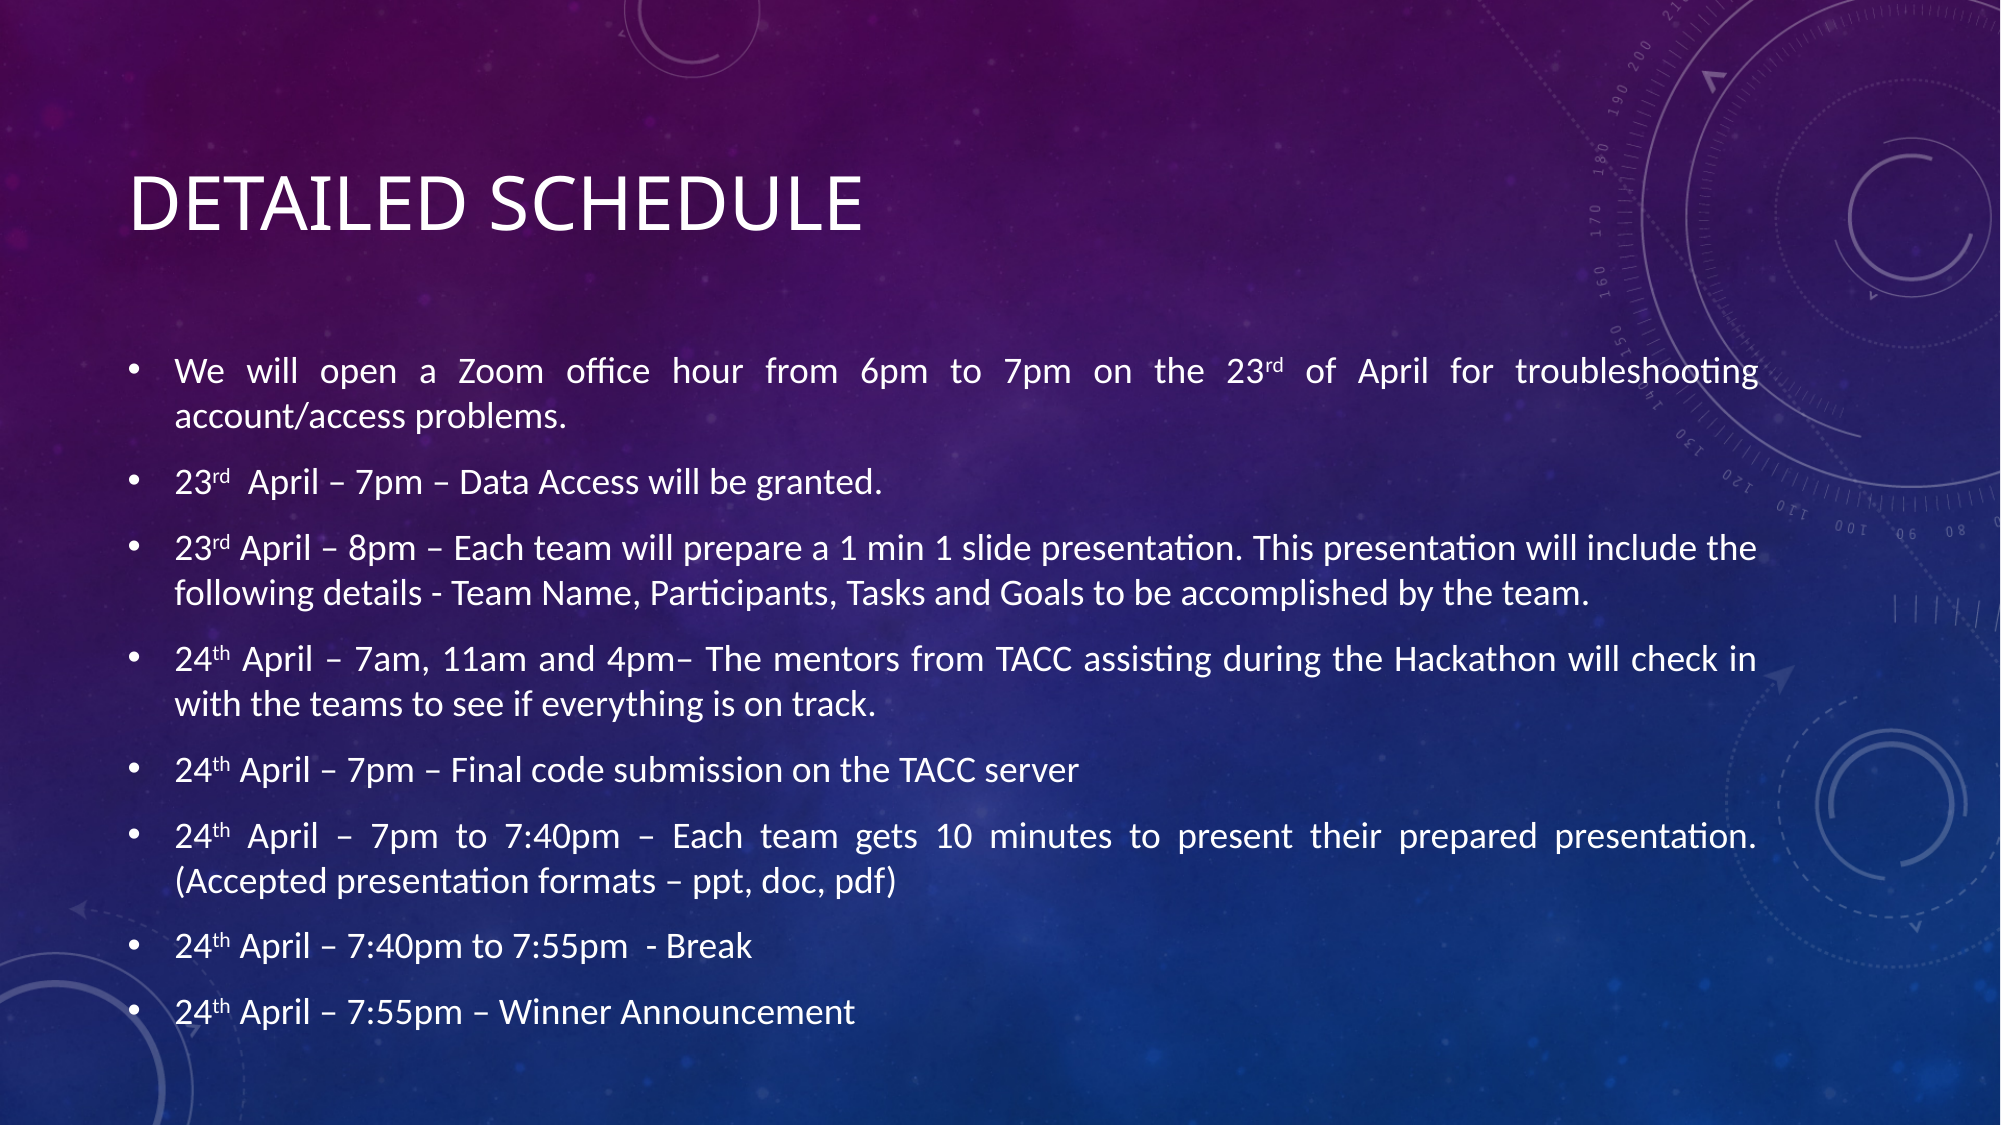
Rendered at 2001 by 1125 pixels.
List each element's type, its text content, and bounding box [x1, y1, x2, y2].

list We will open a Zoom office hour from 6pm to 7pm on the 23rd of April for troubleshooting account/access problems. 23rd April – 7pm – Data Access will be granted. 23rd April – 8pm – Each team will prepare a 1 min 1 slide presentation. This presentation will include the following details - Team Name, Participants, Tasks and Goals to be accomplished by the team. 24th April – 7am, 11am and 4pm– The mentors from TACC assisting during the Hackathon will check in with the teams to see if everything is on track. 24th April – 7pm – Final code submission on the TACC server 24th April – 7pm to 7:40pm – Each team gets 10 minutes to present their prepared presentation. (Accepted presentation formats – ppt, doc, pdf) 24th April – 7:40pm to 7:55pm - Break 24th April – 7:55pm – Winner Announcement [112, 338, 1775, 1093]
title Detailed Schedule [112, 99, 1775, 302]
picture [0, 0, 2001, 1125]
